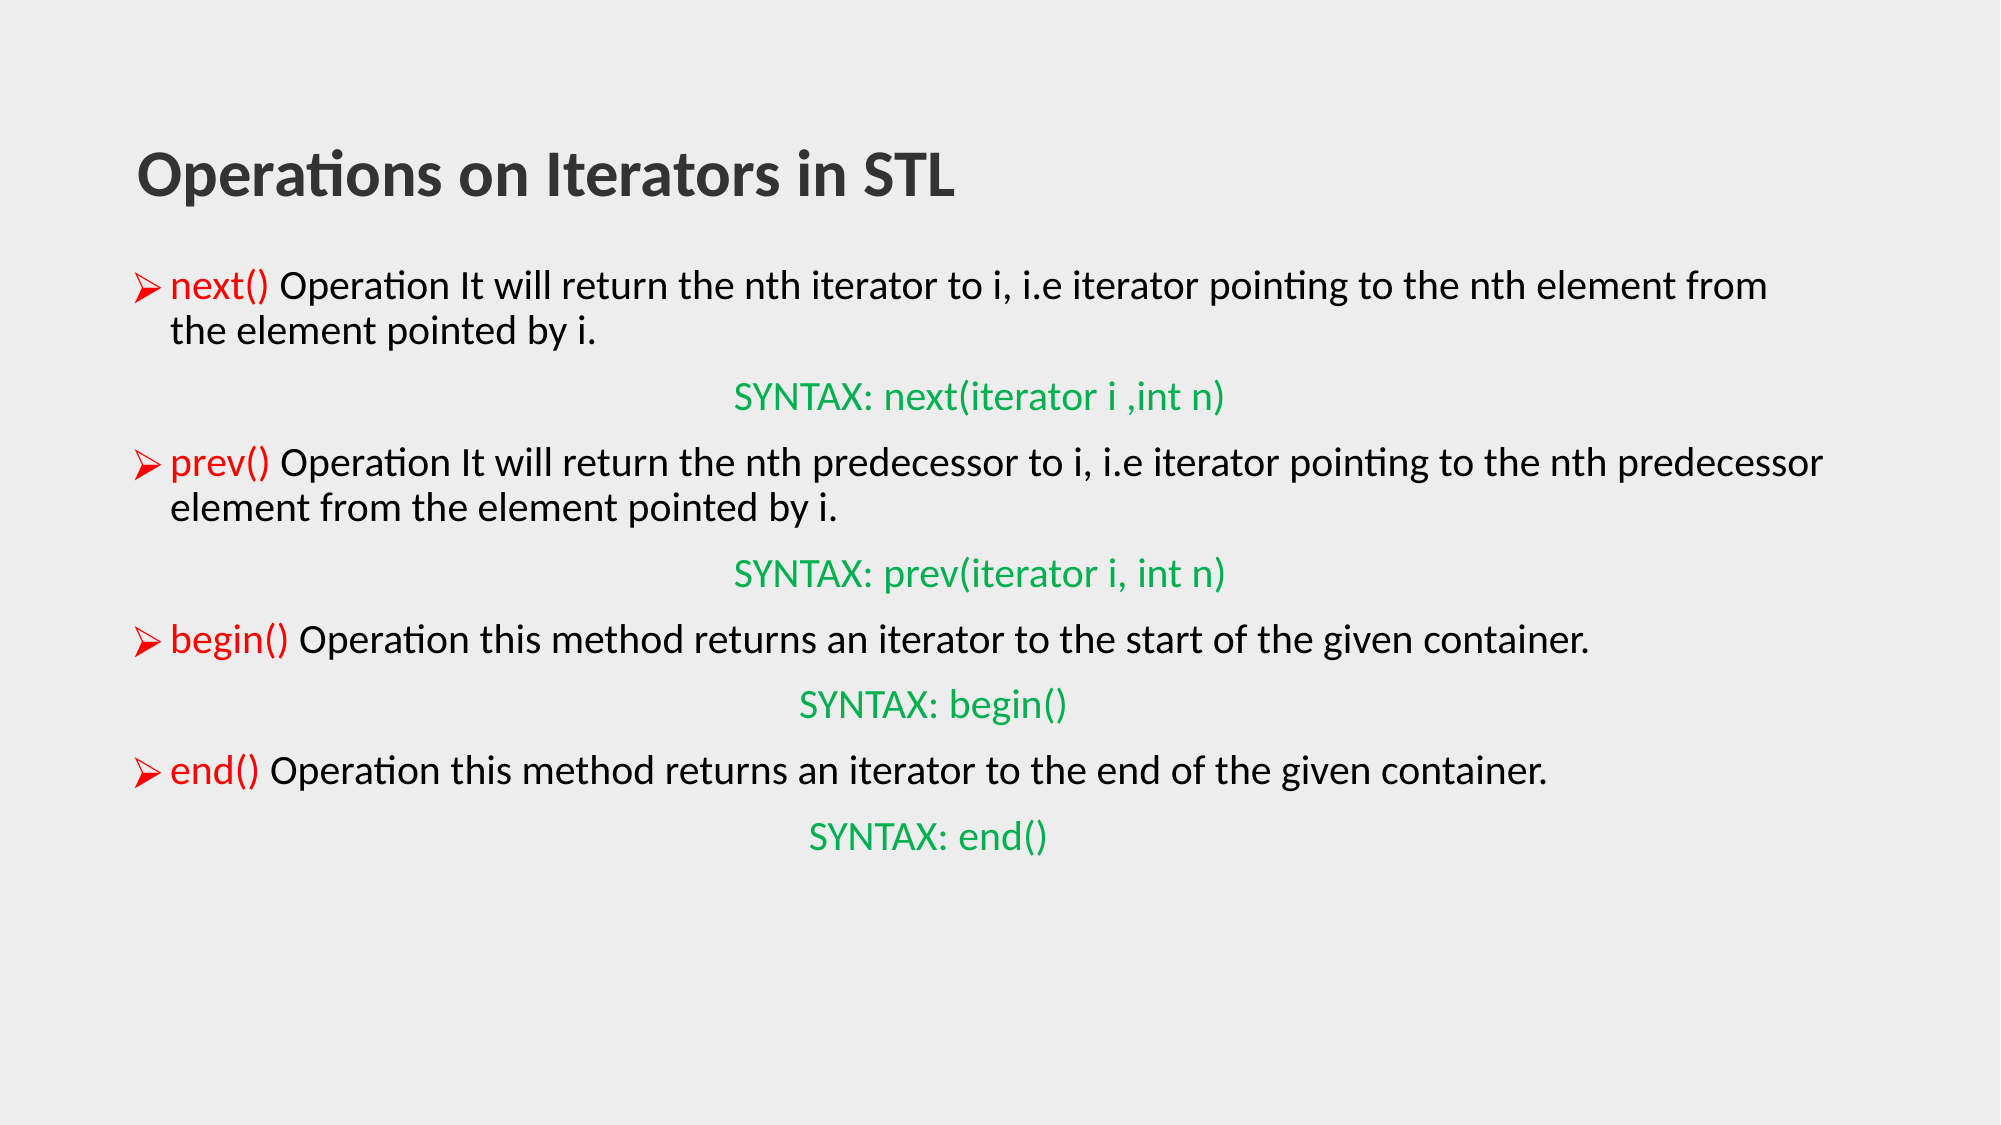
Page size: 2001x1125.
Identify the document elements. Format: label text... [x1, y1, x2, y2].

title Operations on Iterators in STL [137, 60, 1009, 277]
list next() Operation It will return the nth iterator to i, i.e iterator pointing to the nth element from the element pointed by i. SYNTAX: next(iterator i ,int n) prev() Operation It will return the nth predecessor to i, i.e iterator pointing to the nth predecessor element from the element pointed by i. SYNTAX: prev(iterator i, int n) begin() Operation this method returns an iterator to the start of the given container. SYNTAX: begin() end() Operation this method returns an iterator to the end of the given container. SYNTAX: end() [117, 256, 1843, 1092]
